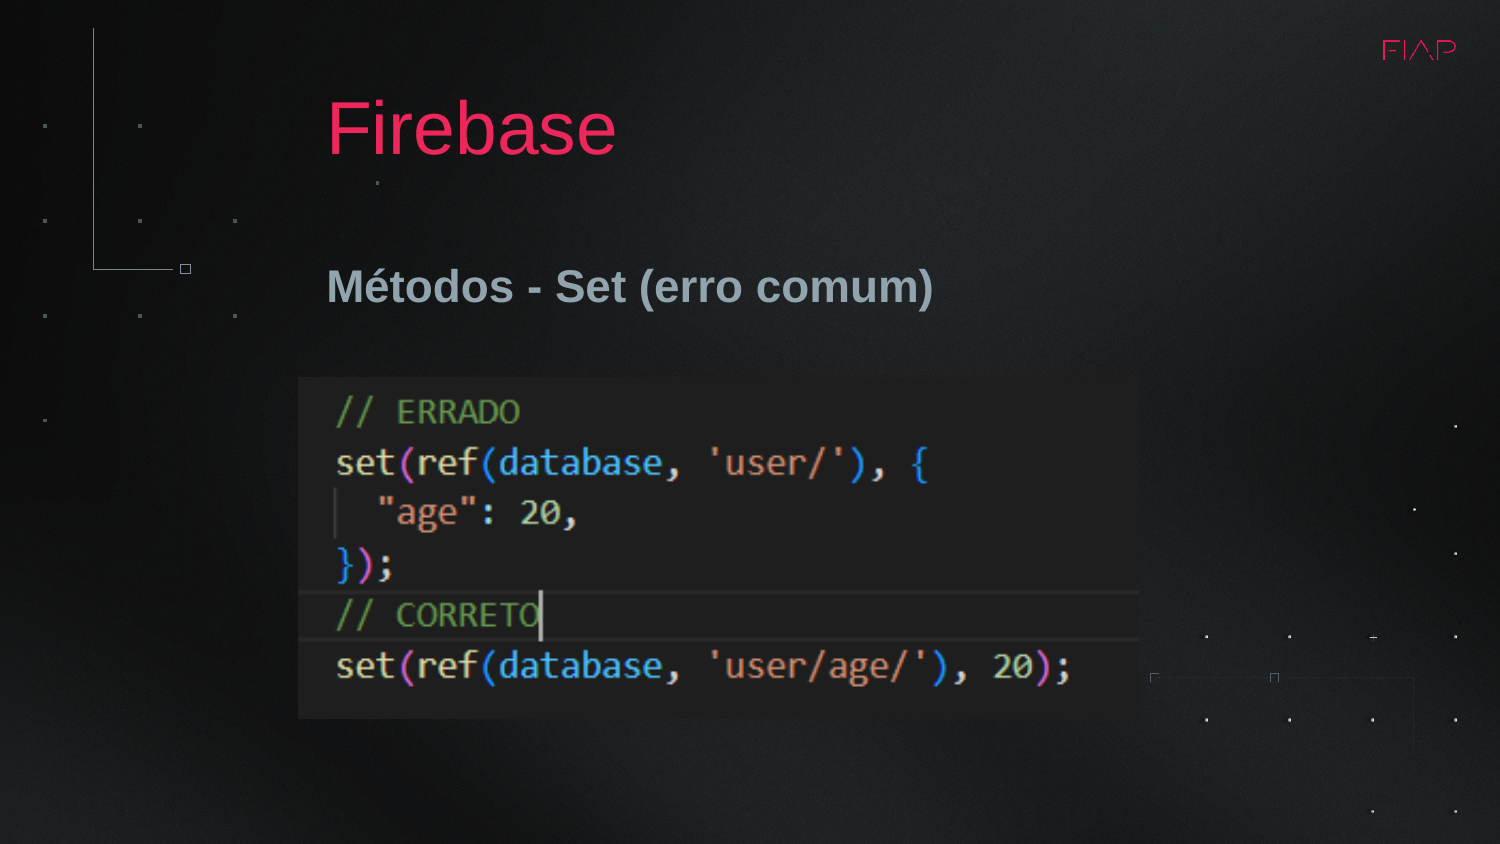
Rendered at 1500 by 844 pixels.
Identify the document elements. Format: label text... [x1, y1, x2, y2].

text_box Métodos - Set (erro comum) [383, 249, 1292, 370]
picture [0, 0, 1500, 844]
text_box Firebase [383, 72, 1126, 177]
